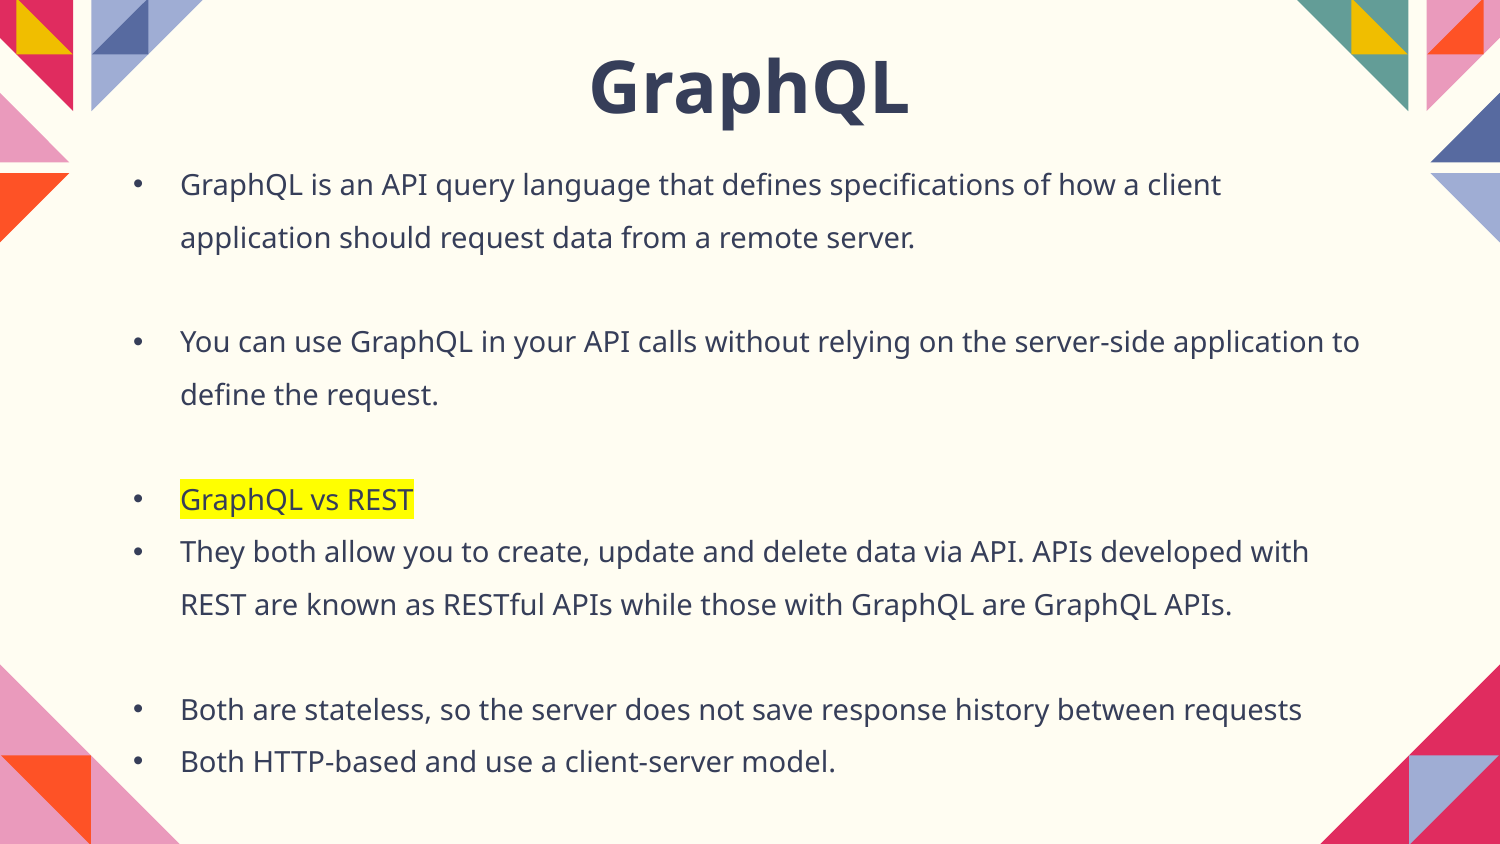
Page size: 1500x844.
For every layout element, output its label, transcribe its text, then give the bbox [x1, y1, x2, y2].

title GraphQL [118, 25, 1382, 120]
subtitle GraphQL is an API query language that defines specifications of how a client application should request data from a remote server. You can use GraphQL in your API calls without relying on the server-side application to define the request. GraphQL vs REST They both allow you to create, update and delete data via API. APIs developed with REST are known as RESTful APIs while those with GraphQL are GraphQL APIs. Both are stateless, so the server does not save response history between requests Both HTTP-based and use a client-server model. [118, 133, 1382, 449]
